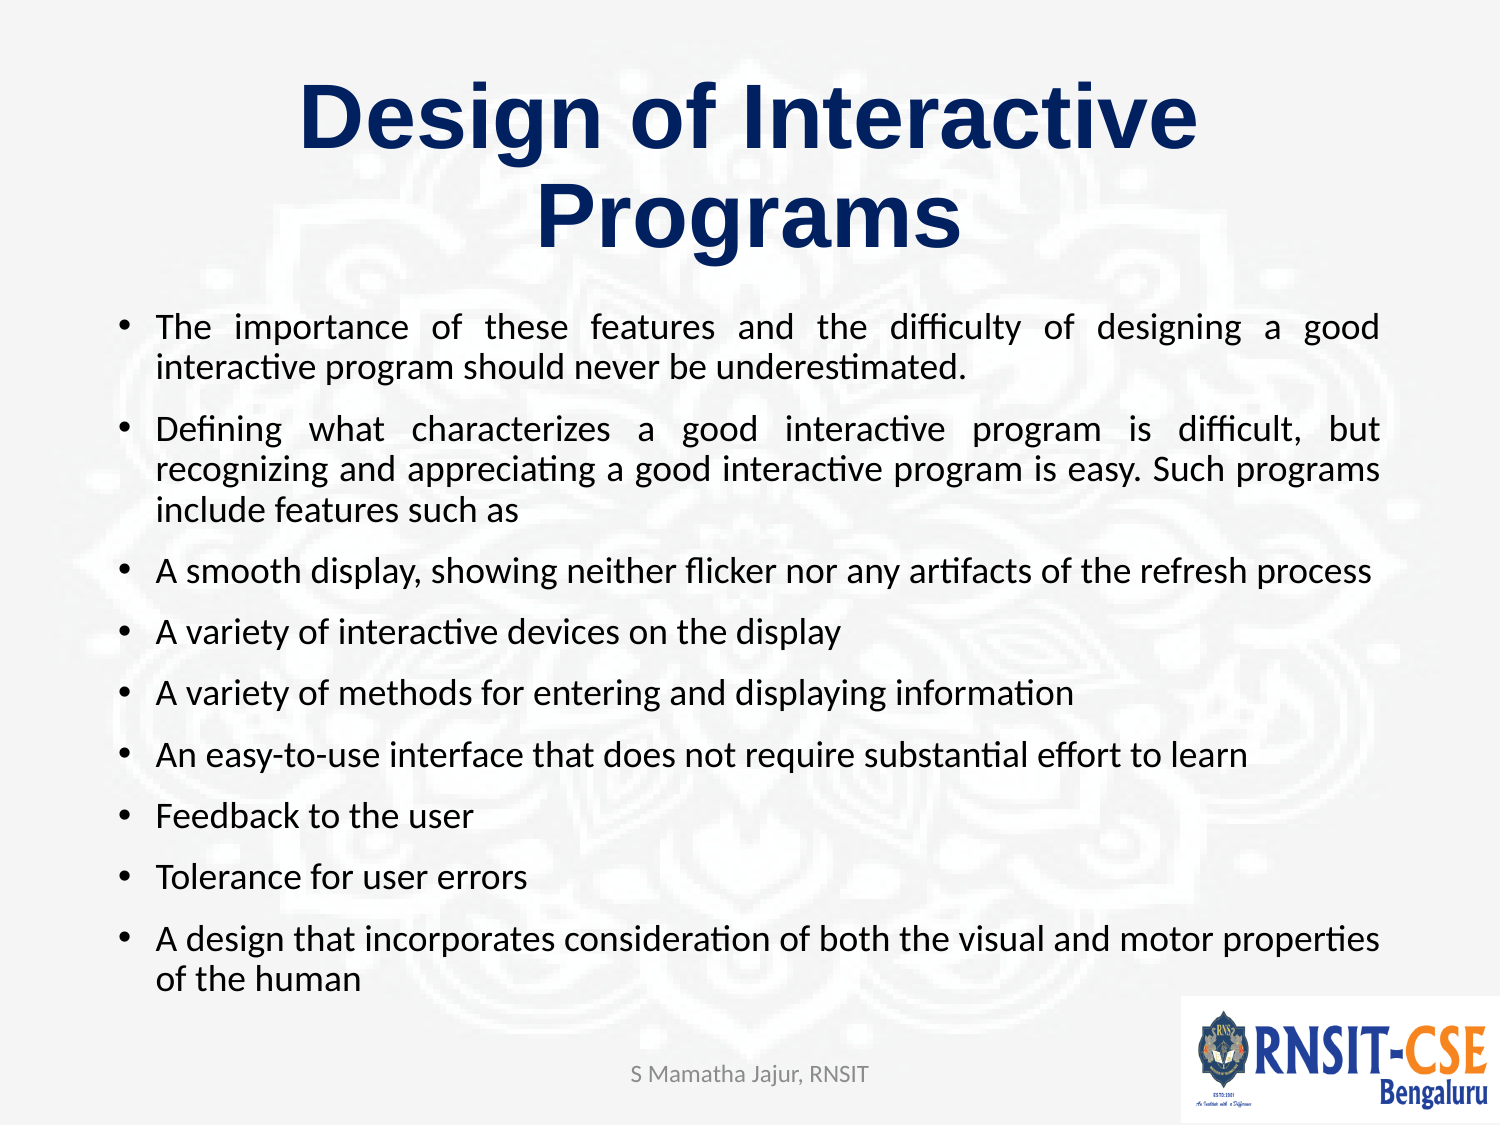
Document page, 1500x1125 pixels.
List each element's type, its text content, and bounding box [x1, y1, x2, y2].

picture [1181, 996, 1500, 1123]
footer S Mamatha Jajur, RNSIT [496, 1042, 1004, 1103]
title Design of Interactive Programs [103, 59, 1397, 278]
list The importance of these features and the difficulty of designing a good interactive program should never be underestimated. Defining what characterizes a good interactive program is difficult, but recognizing and appreciating a good interactive program is easy. Such programs include features such as A smooth display, showing neither flicker nor any artifacts of the refresh process A variety of interactive devices on the display A variety of methods for entering and displaying information An easy-to-use interface that does not require substantial effort to learn Feedback to the user Tolerance for user errors A design that incorporates consideration of both the visual and motor properties of the human [103, 299, 1397, 1014]
